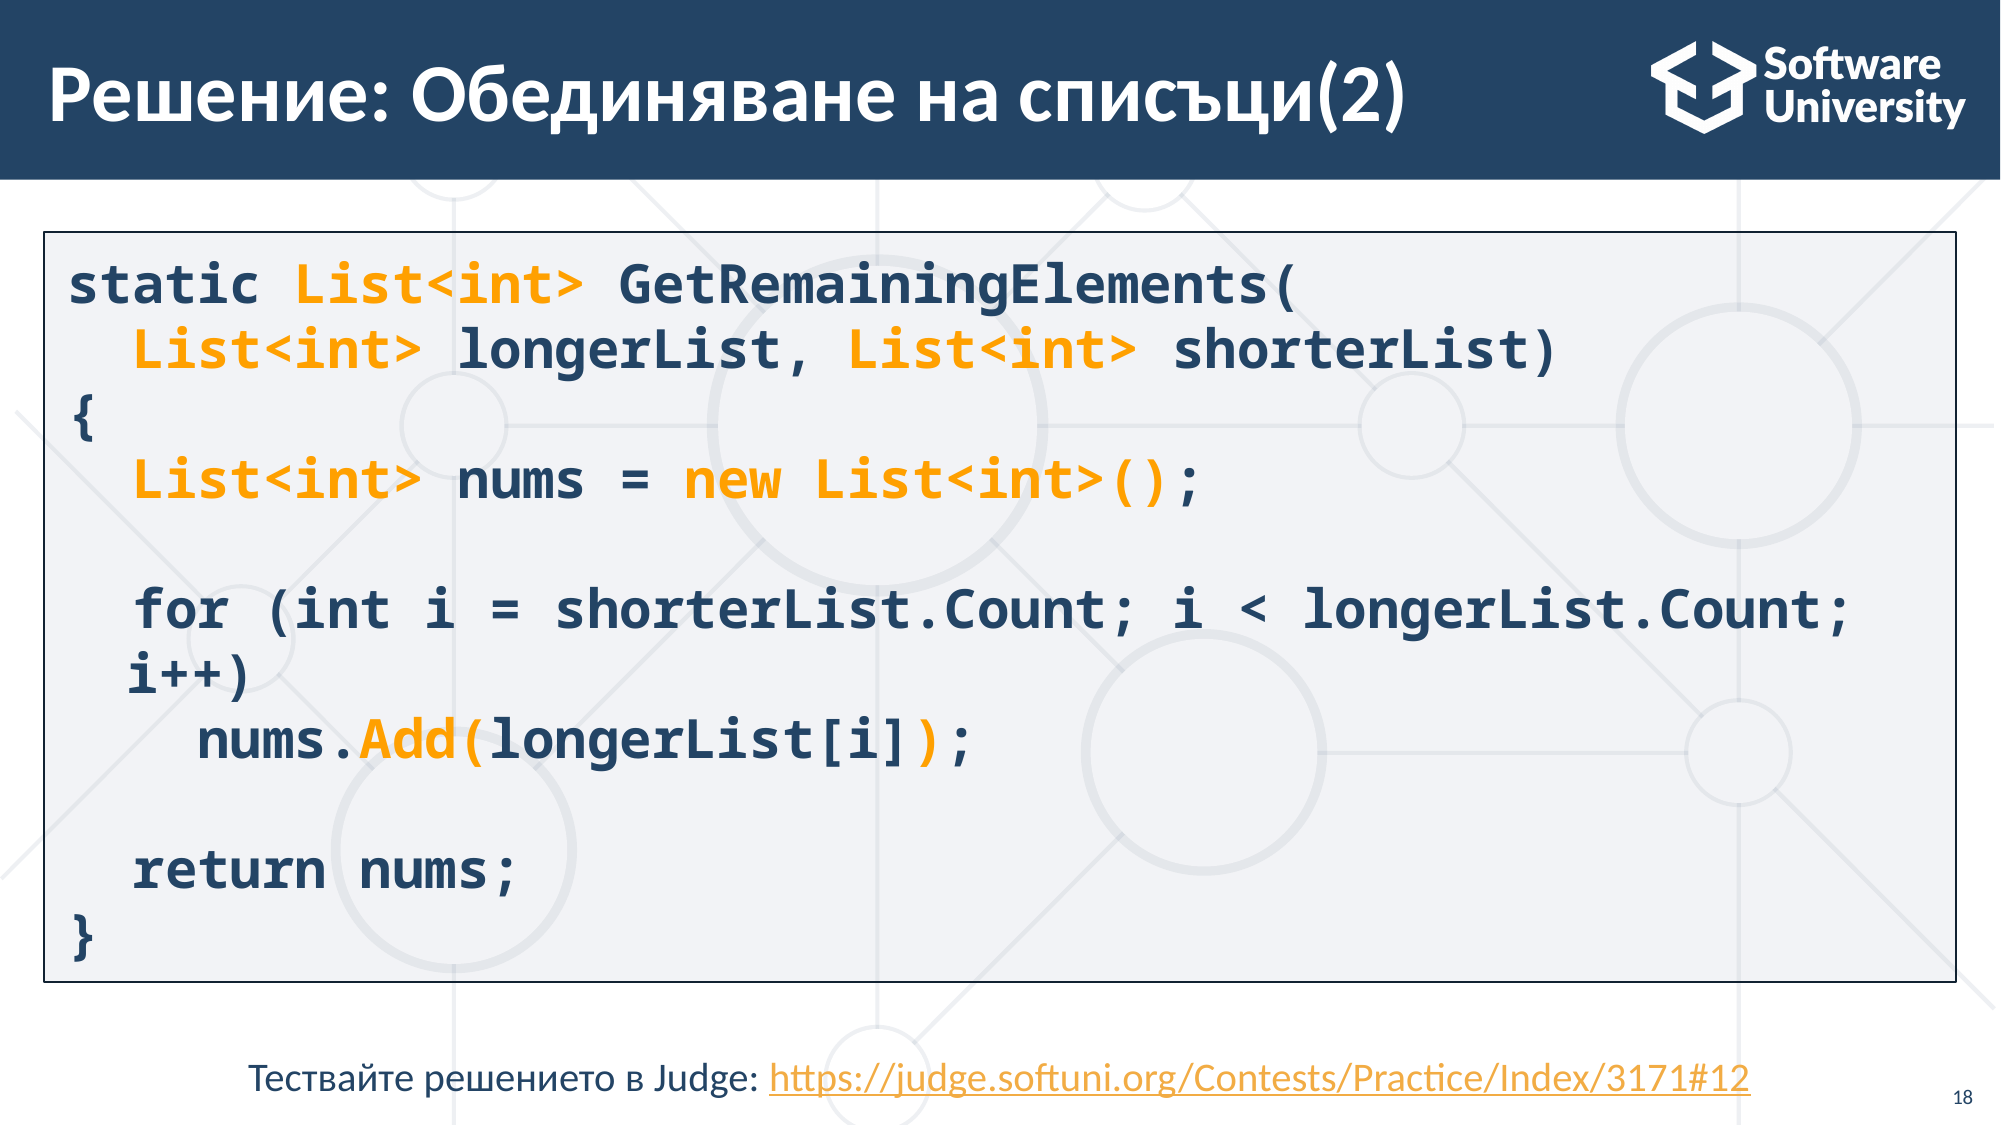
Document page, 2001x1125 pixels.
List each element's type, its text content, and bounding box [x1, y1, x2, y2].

slide_number 18 [1927, 1067, 1989, 1117]
text_box Тествайте решението в Judge: https://judge.softuni.org/Contests/Practice/Index/3171#12 [134, 1043, 1866, 1107]
text_box static List<int> GetRemainingElements( List<int> longerList, List<int> shorterList) { List<int> nums = new List<int>(); for (int i = shorterList.Count; i < longerList.Count; i++) nums.Add(longerList[i]); return nums; } [43, 231, 1956, 982]
picture [1651, 41, 1966, 134]
title Решение: Обединяване на списъци(2) [31, 16, 1625, 162]
